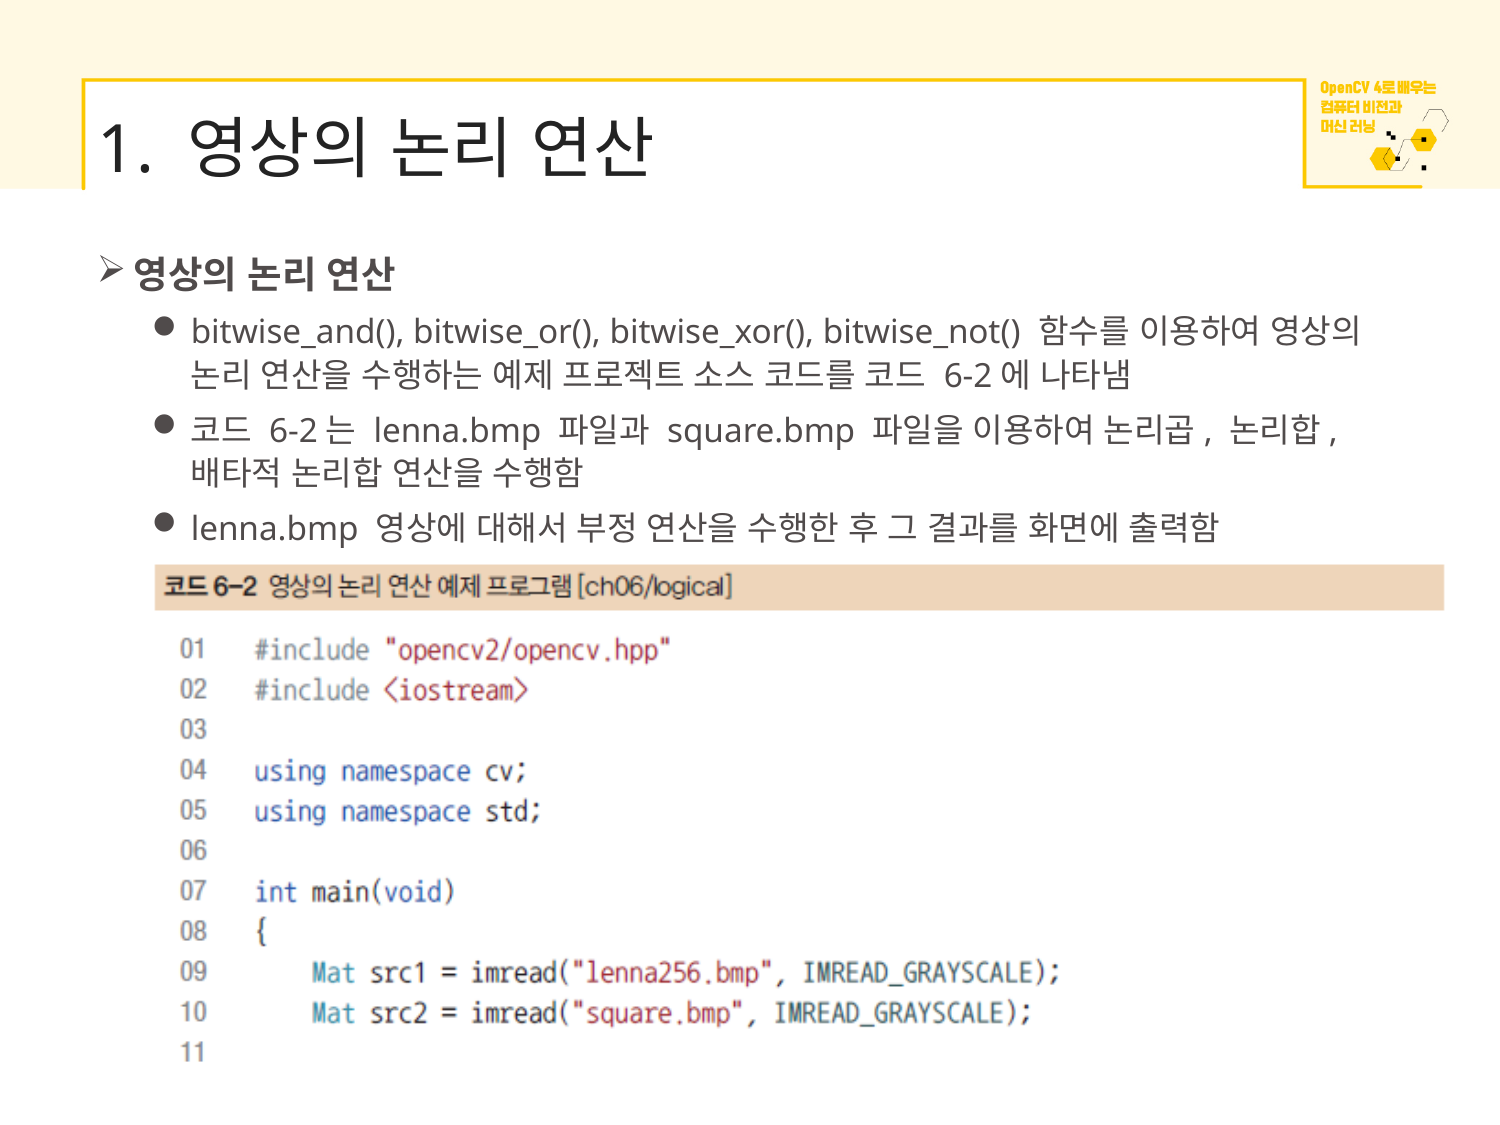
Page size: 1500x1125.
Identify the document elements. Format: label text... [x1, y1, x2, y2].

list 영상의 논리 연산 bitwise_and(), bitwise_or(), bitwise_xor(), bitwise_not() 함수를 이용하여 영상의 논리 연산을 수행하는 예제 프로젝트 소스 코드를 코드 6-2에 나타냄 코드 6-2는 lenna.bmp 파일과 square.bmp 파일을 이용하여 논리곱, 논리합, 배타적 논리합 연산을 수행함 lenna.bmp 영상에 대해서 부정 연산을 수행한 후 그 결과를 화면에 출력함 [81, 239, 1412, 1054]
picture [0, 0, 1500, 1125]
title 1. 영상의 논리 연산 [82, 61, 1413, 193]
